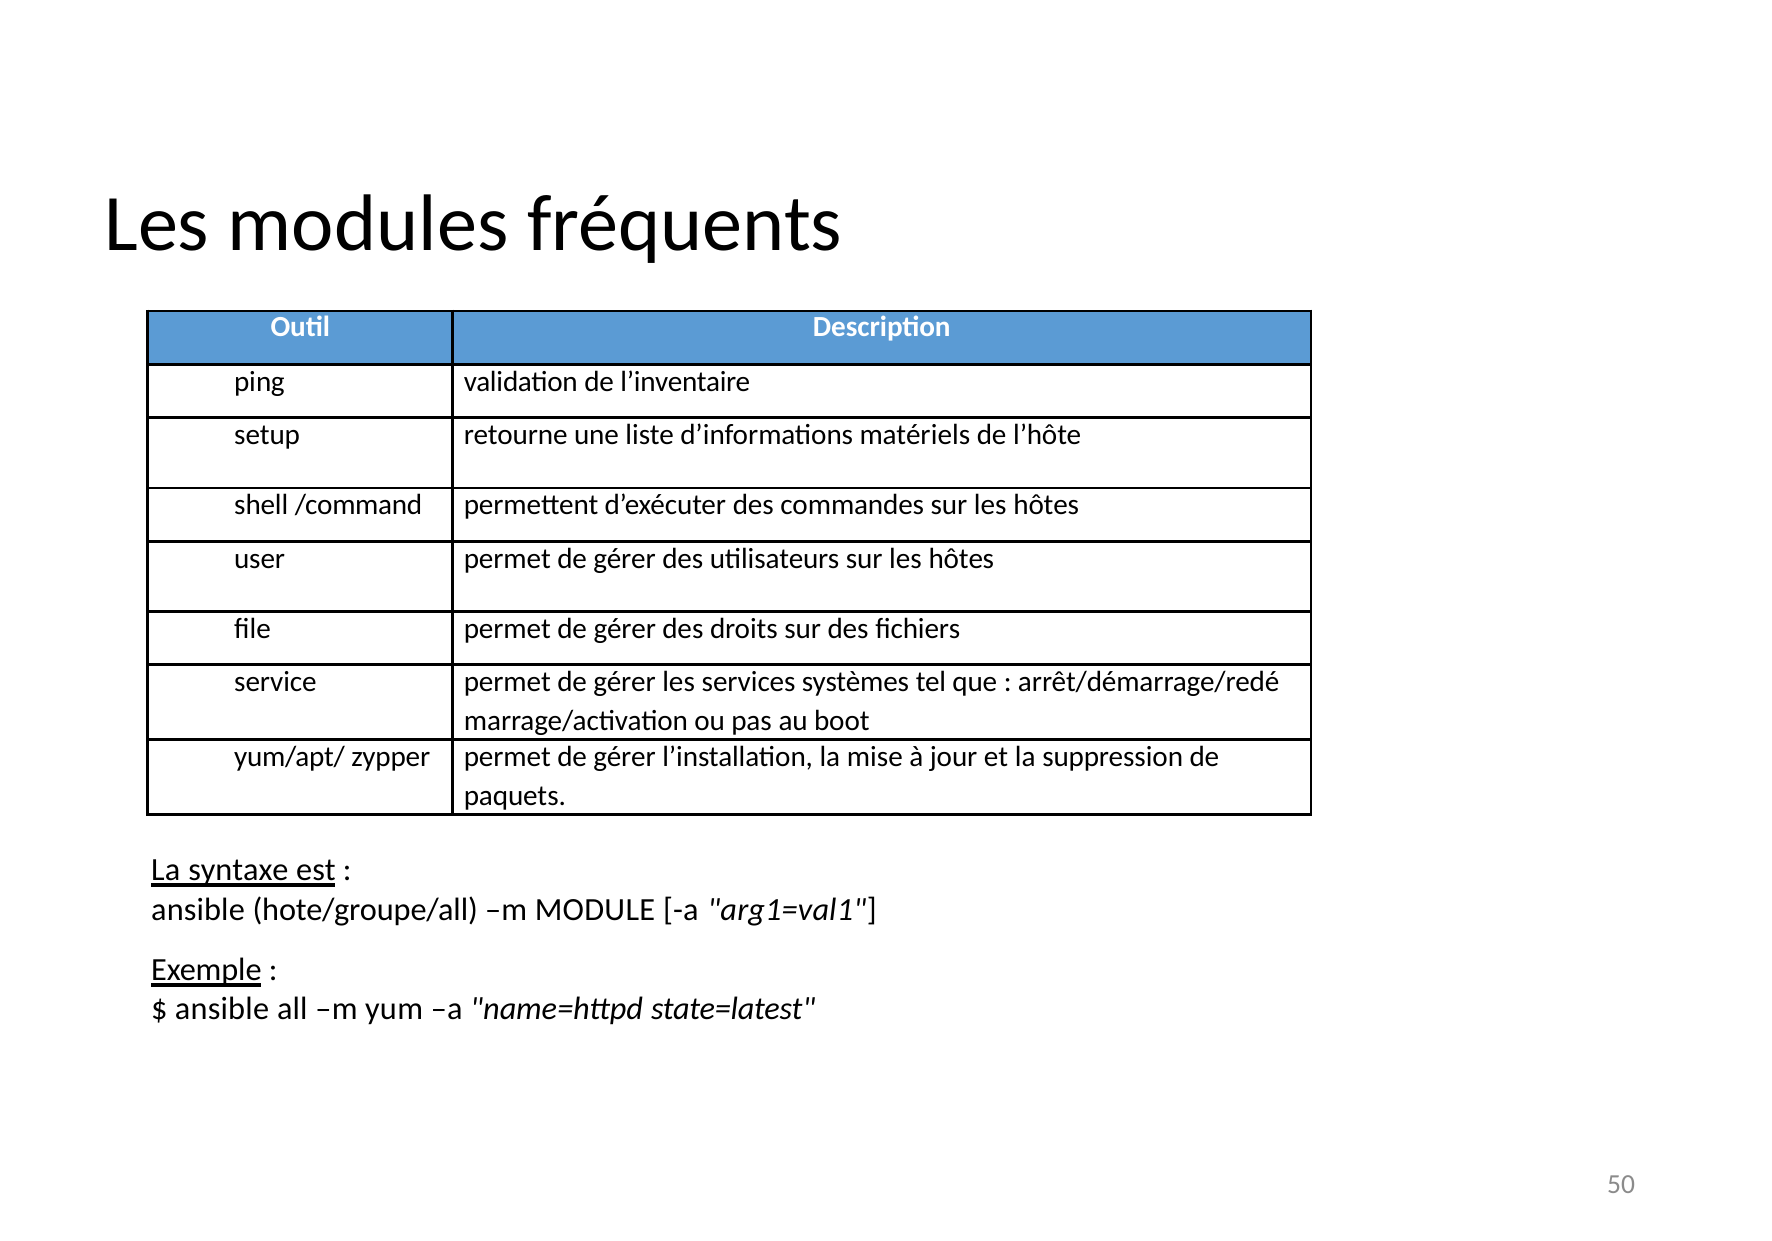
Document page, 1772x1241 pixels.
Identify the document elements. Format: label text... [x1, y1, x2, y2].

table_cell service [149, 666, 451, 738]
table_header Description [454, 312, 1310, 363]
table_cell permet de gérer les services systèmes tel que : arrêt/démarrage/redé marrage/activation ou pas au boot [454, 666, 1310, 738]
table_cell yum/apt/ zypper [149, 741, 451, 813]
table_cell validation de l’inventaire [454, 366, 1310, 416]
table_cell permet de gérer des droits sur des fichiers [454, 613, 1310, 663]
slide_number 50 [1251, 1149, 1651, 1216]
table_cell user [149, 543, 451, 610]
table_cell permet de gérer l’installation, la mise à jour et la suppression de paquets. [454, 741, 1310, 813]
table_cell setup [149, 419, 451, 487]
table_cell shell /command [149, 489, 451, 540]
table_header Outil [149, 312, 451, 363]
title Les modules fréquents [102, 112, 847, 323]
table_cell permettent d’exécuter des commandes sur les hôtes [454, 489, 1310, 540]
table_cell permet de gérer des utilisateurs sur les hôtes [454, 543, 1310, 610]
text_box La syntaxe est : ansible (hote/groupe/all) –m MODULE [-a "arg1=val1"] Exemple : $ ansible all –m yum –a "name=httpd state=latest" [149, 845, 885, 1027]
table_cell ping [149, 366, 451, 416]
table_cell retourne une liste d’informations matériels de l’hôte [454, 419, 1310, 487]
table_cell file [149, 613, 451, 663]
